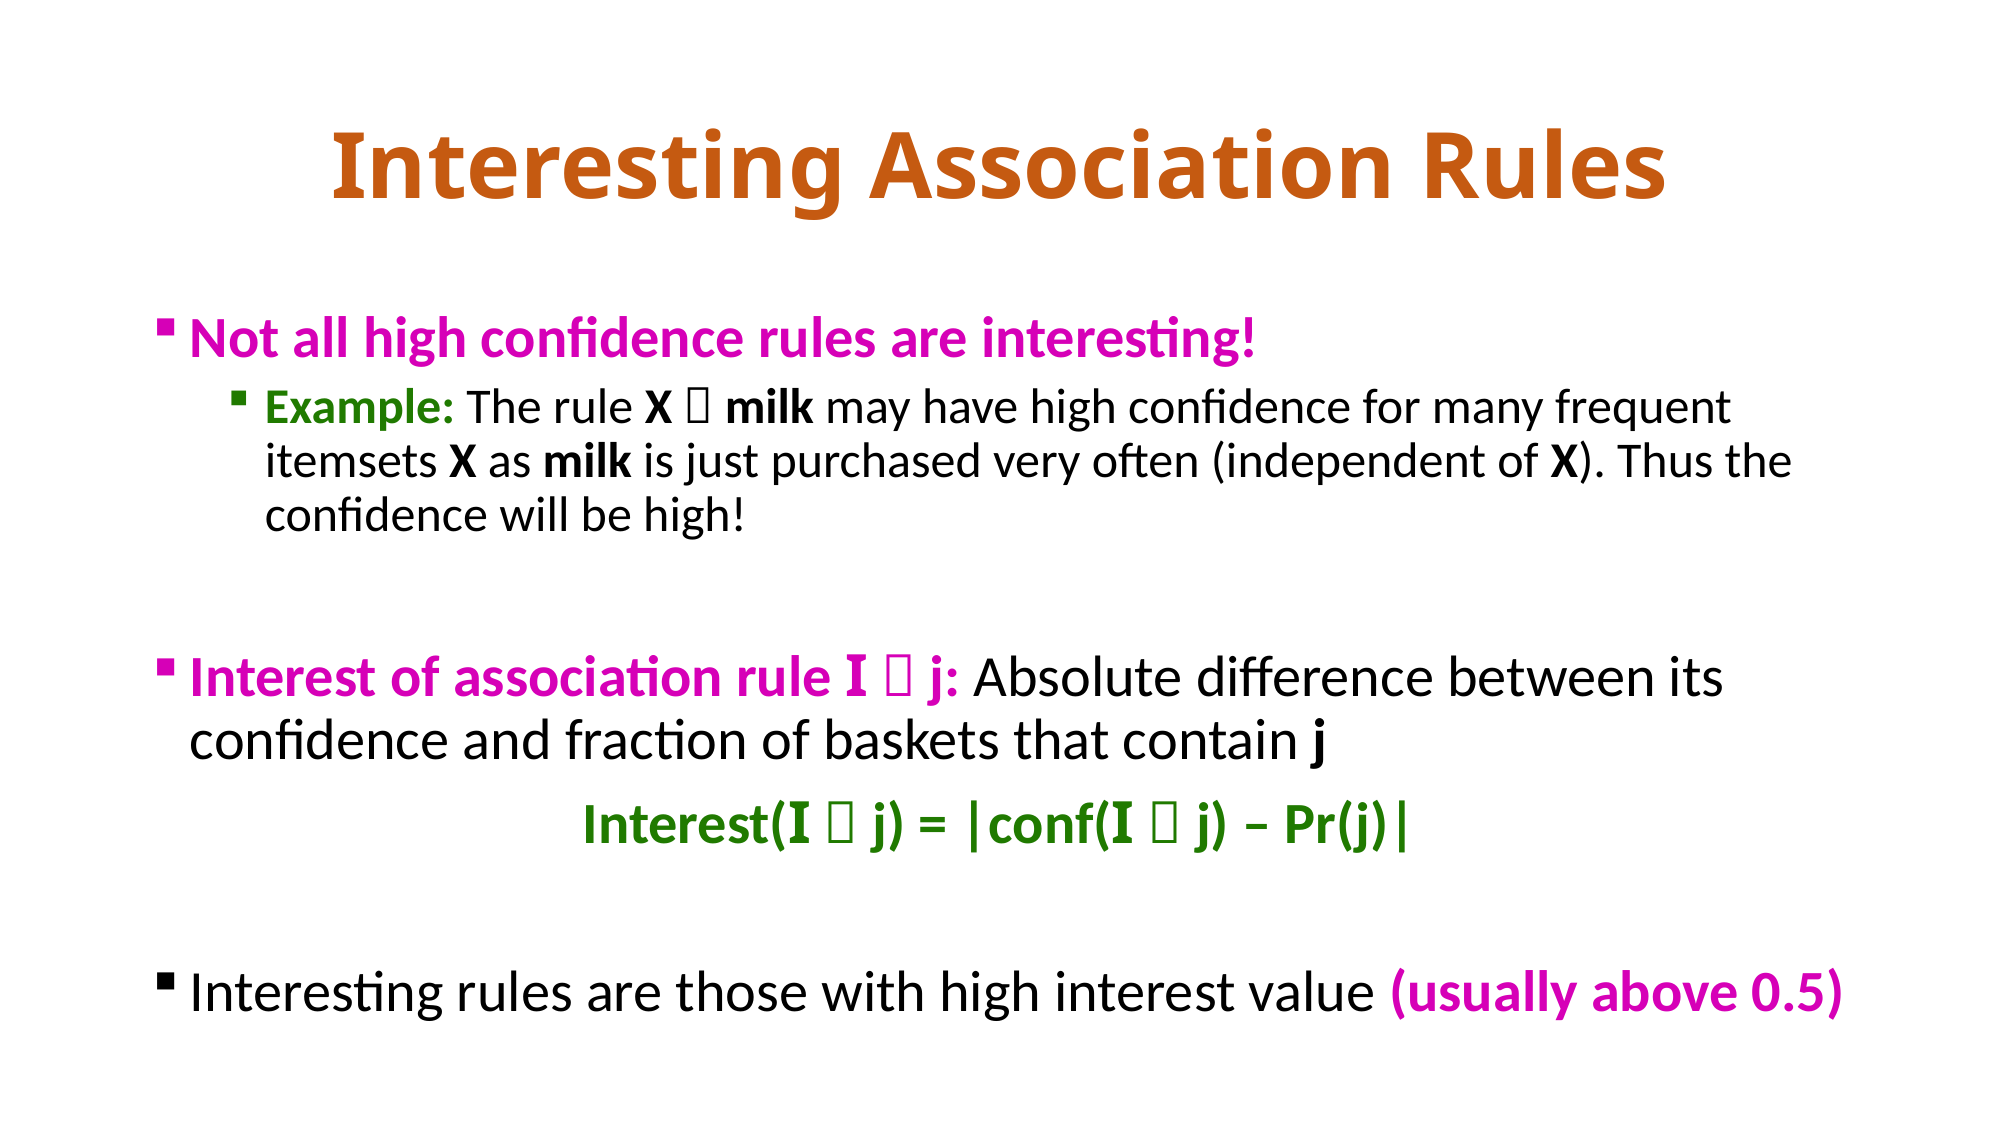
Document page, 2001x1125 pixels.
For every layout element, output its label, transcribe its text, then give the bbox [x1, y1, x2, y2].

list Not all high confidence rules are interesting! Example: The rule X  milk may have high confidence for many frequent itemsets X as milk is just purchased very often (independent of X). Thus the confidence will be high! Interest of association rule I  j: Absolute difference between its confidence and fraction of baskets that contain j Interest(I  j) = |conf(I  j) – Pr(j)| Interesting rules are those with high interest value (usually above 0.5) [137, 299, 1863, 1060]
title Interesting Association Rules [137, 59, 1863, 278]
